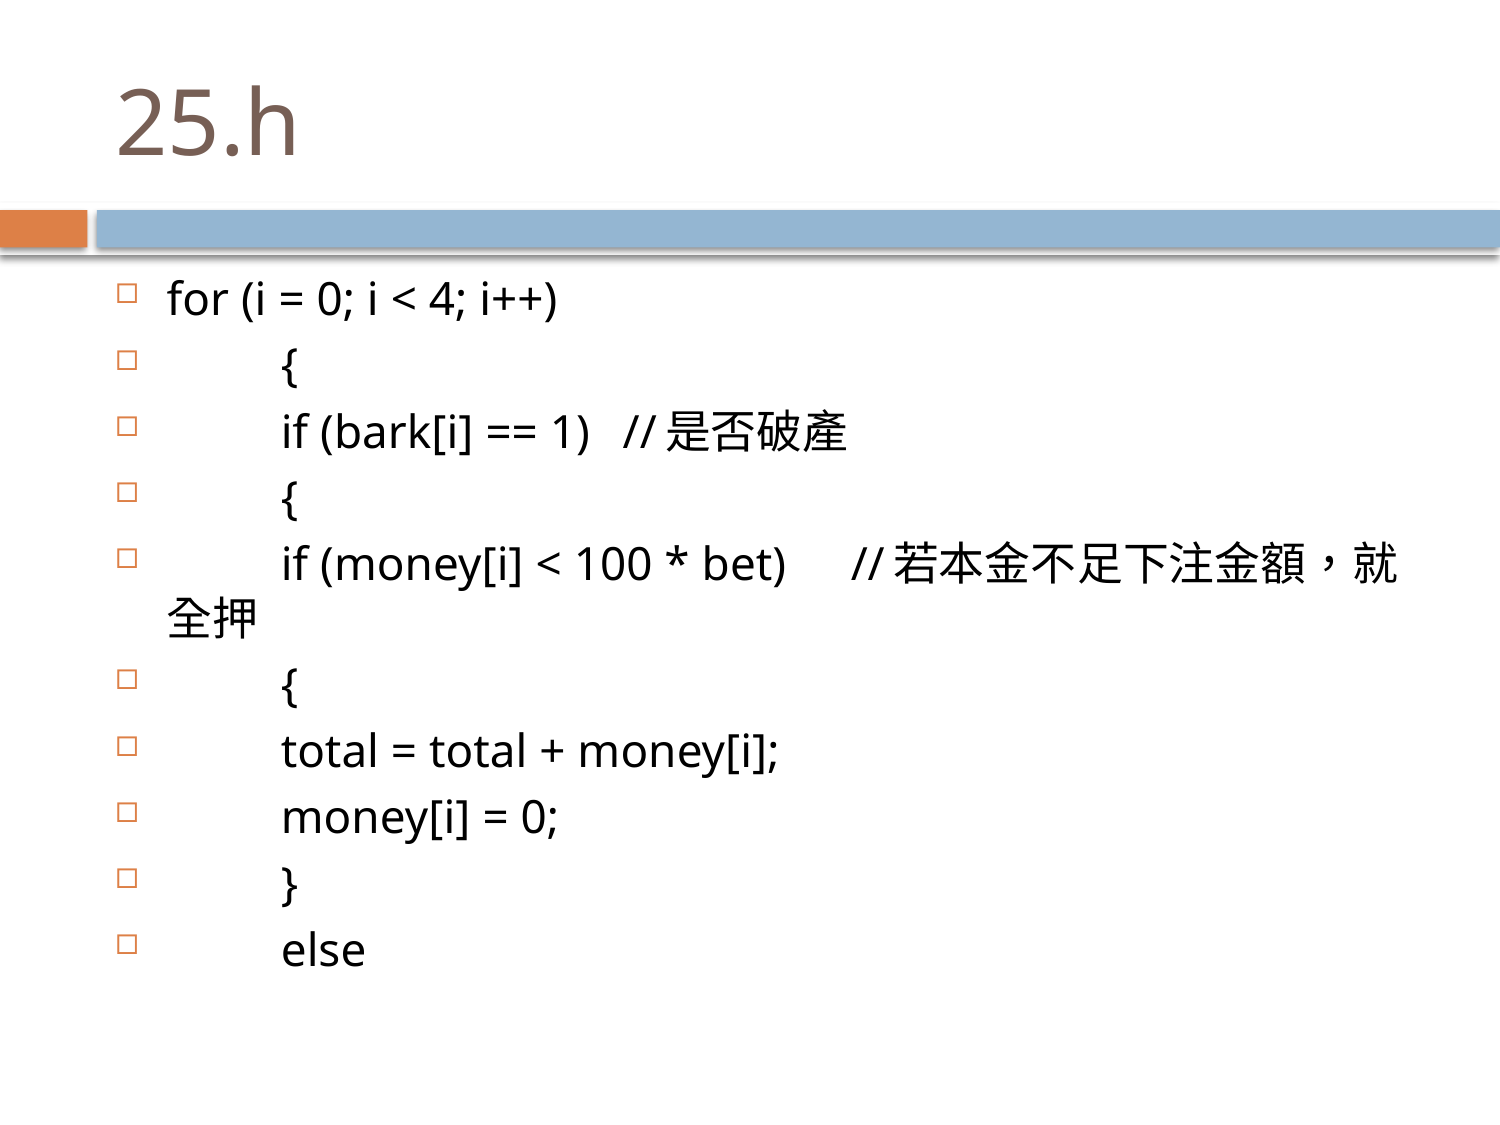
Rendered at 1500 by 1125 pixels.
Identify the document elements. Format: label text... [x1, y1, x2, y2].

title 25.h [100, 37, 1438, 200]
list for (i = 0; i < 4; i++) { if (bark[i] == 1) //是否破產 { if (money[i] < 100 * bet) //若本金不足下注金額，就全押 { total = total + money[i]; money[i] = 0; } else [100, 262, 1438, 1000]
